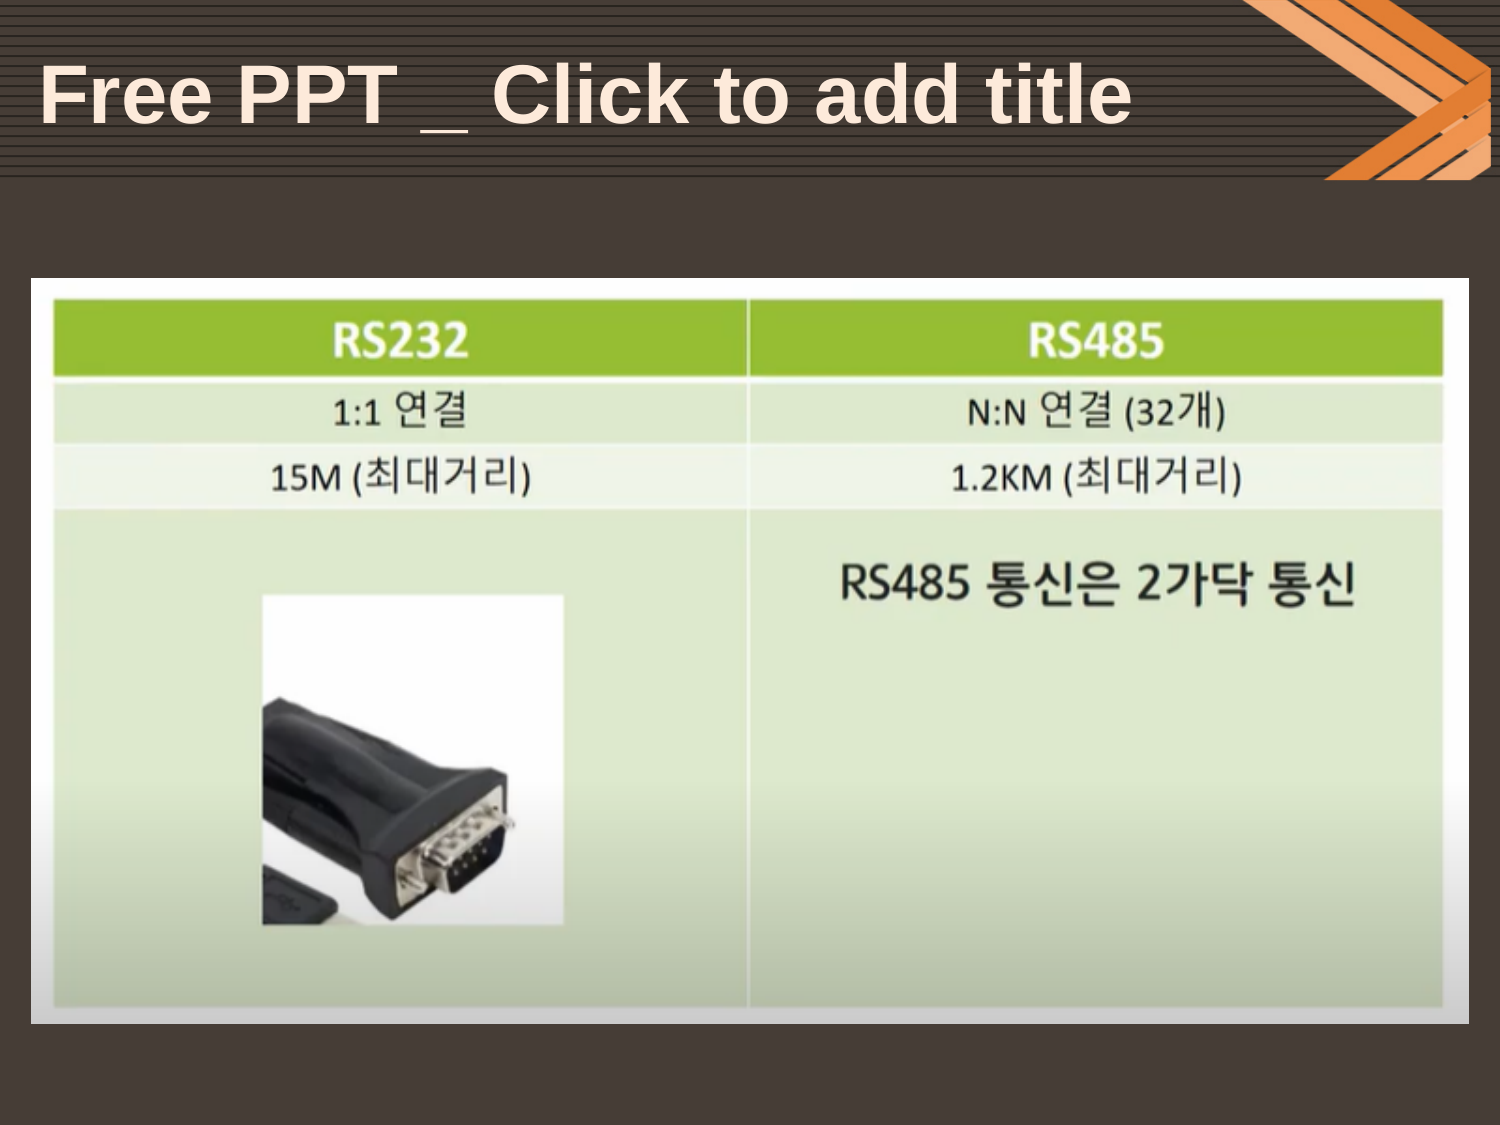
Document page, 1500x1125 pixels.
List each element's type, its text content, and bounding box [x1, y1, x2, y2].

picture [0, 179, 1500, 1125]
title Free PPT _ Click to add title [0, 2, 1500, 179]
